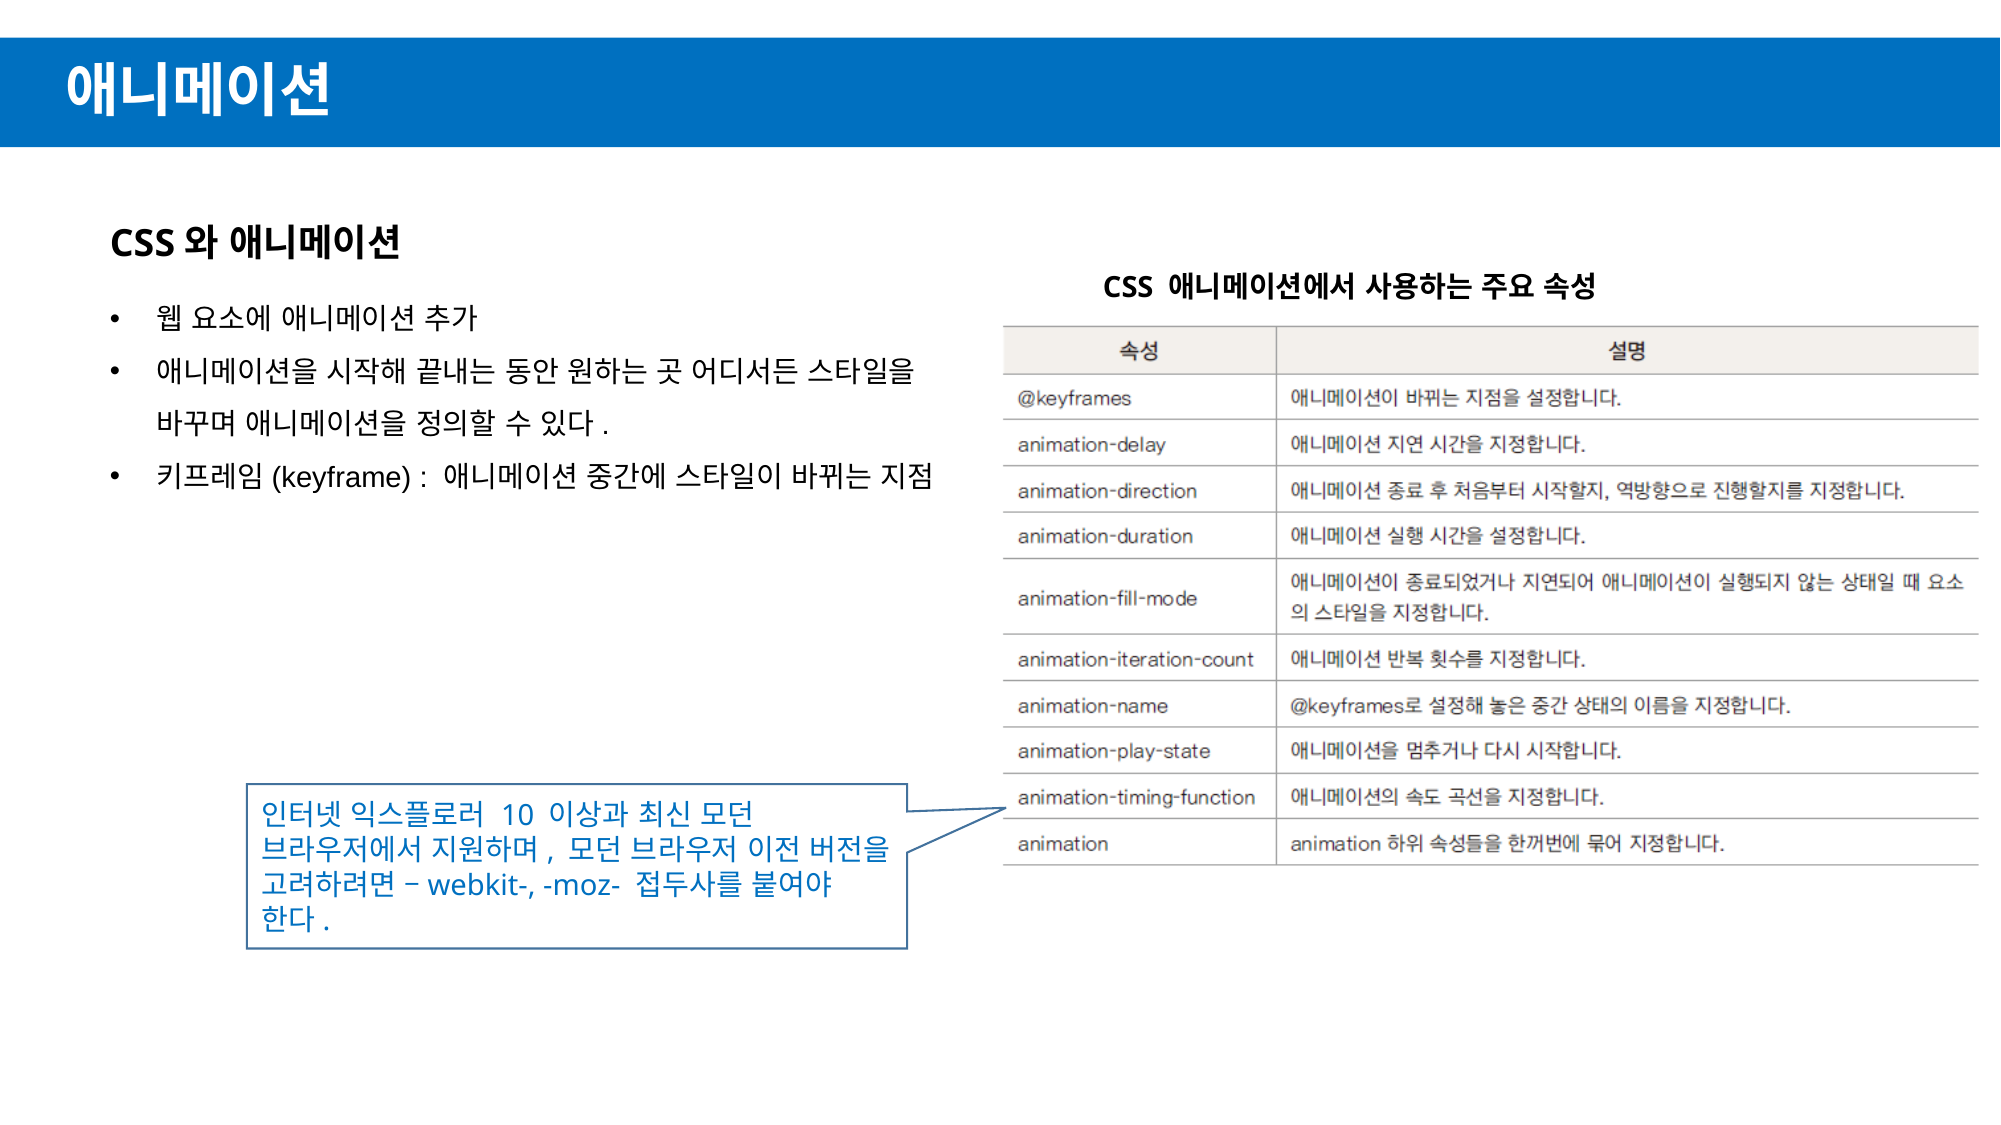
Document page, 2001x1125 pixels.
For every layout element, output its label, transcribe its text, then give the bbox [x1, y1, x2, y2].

text_box CSS와 애니메이션 [94, 211, 852, 272]
title 애니메이션 [50, 37, 1542, 148]
text_box 인터넷 익스플로러 10 이상과 최신 모던 브라우저에서 지원하며, 모던 브라우저 이전 버전을 고려하려면 –webkit-, -moz- 접두사를 붙여야 한다. [245, 783, 990, 950]
picture [990, 314, 2000, 867]
text_box CSS 애니메이션에서 사용하는 주요 속성 [1088, 260, 1846, 311]
text_box 웹 요소에 애니메이션 추가 애니메이션을 시작해 끝내는 동안 원하는 곳 어디서든 스타일을 바꾸며 애니메이션을 정의할 수 있다. 키프레임(keyframe) : 애니메이션 중간에 스타일이 바뀌는 지점 [94, 275, 1001, 501]
